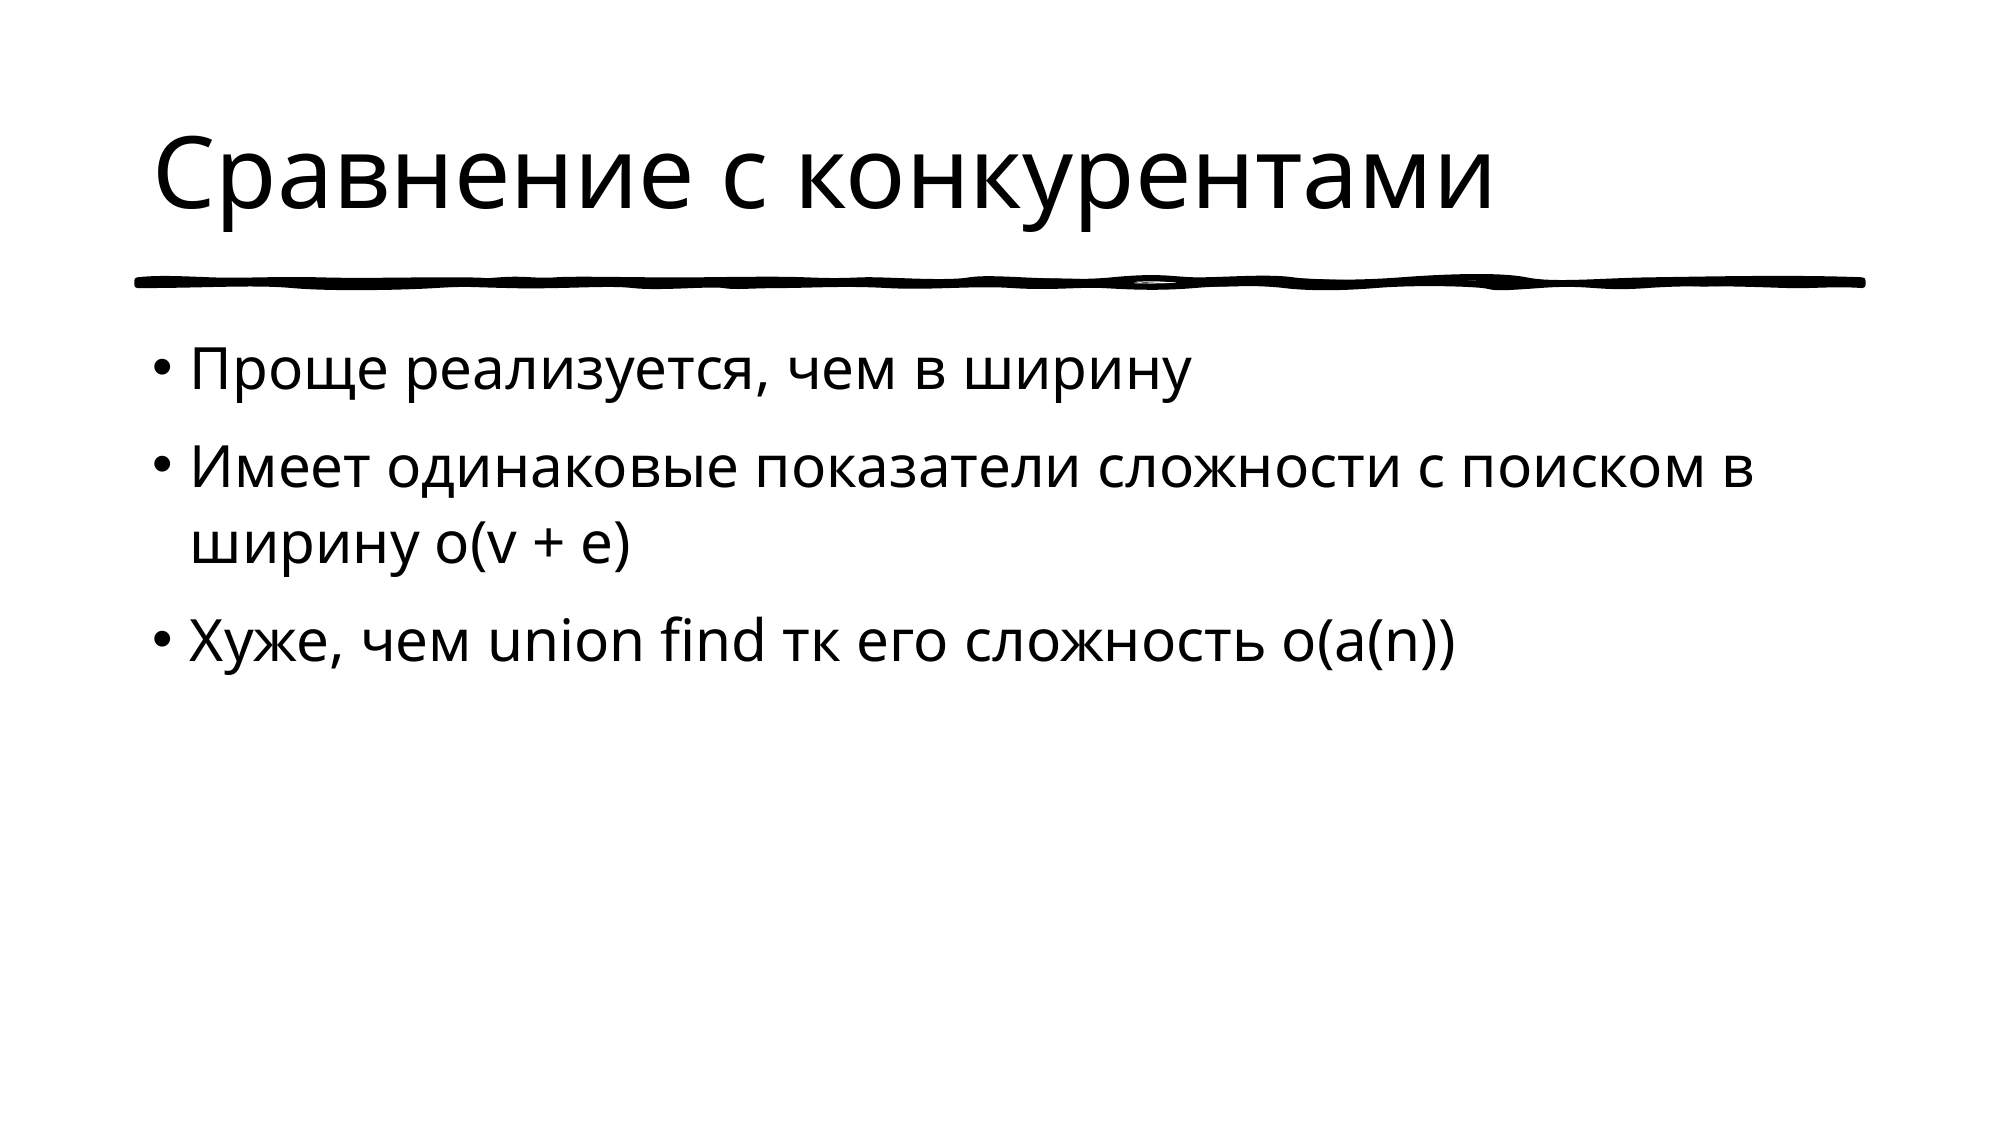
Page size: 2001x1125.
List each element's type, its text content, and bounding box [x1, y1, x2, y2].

title Сравнение с конкурентами [137, 59, 1863, 278]
list Проще реализуется, чем в ширину Имеет одинаковые показатели сложности с поиском в ширину о(v + e) Хуже, чем union find тк его сложность o(a(n)) [137, 316, 1863, 1014]
